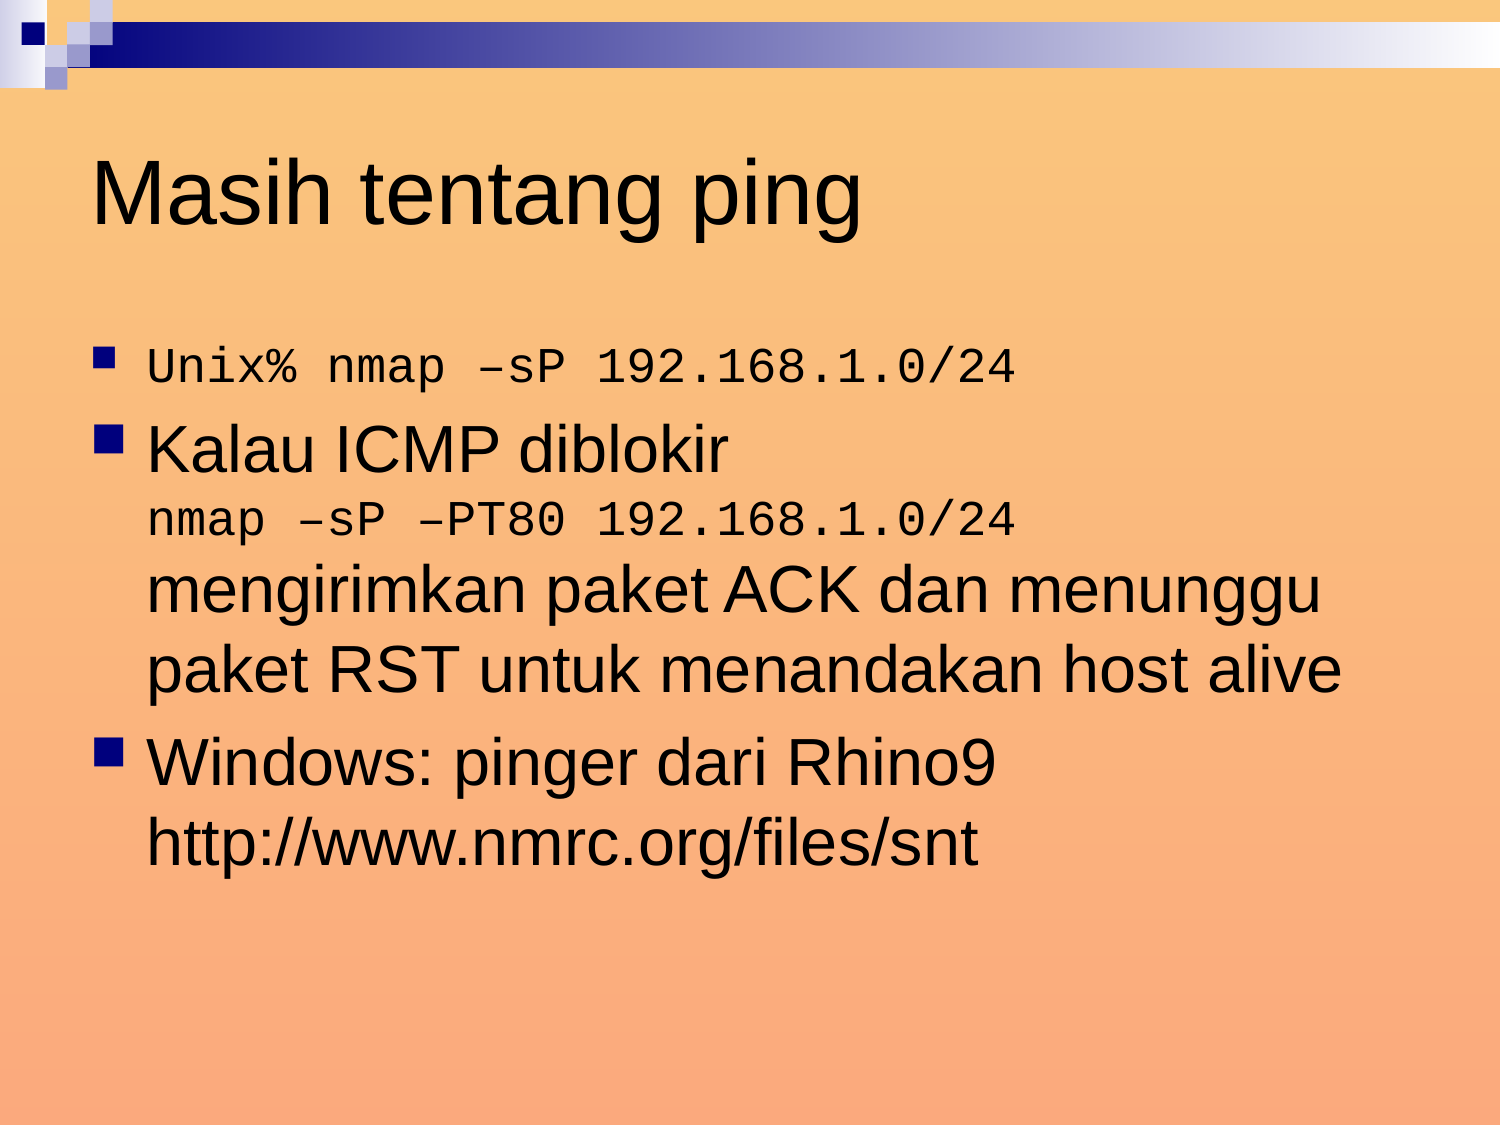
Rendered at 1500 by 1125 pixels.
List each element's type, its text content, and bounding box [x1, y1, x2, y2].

list Unix% nmap –sP 192.168.1.0/24 Kalau ICMP diblokir nmap –sP –PT80 192.168.1.0/24 mengirimkan paket ACK dan menunggu paket RST untuk menandakan host alive Windows: pinger dari Rhino9 http://www.nmrc.org/files/snt [74, 324, 1426, 963]
title Masih tentang ping [74, 74, 1426, 301]
